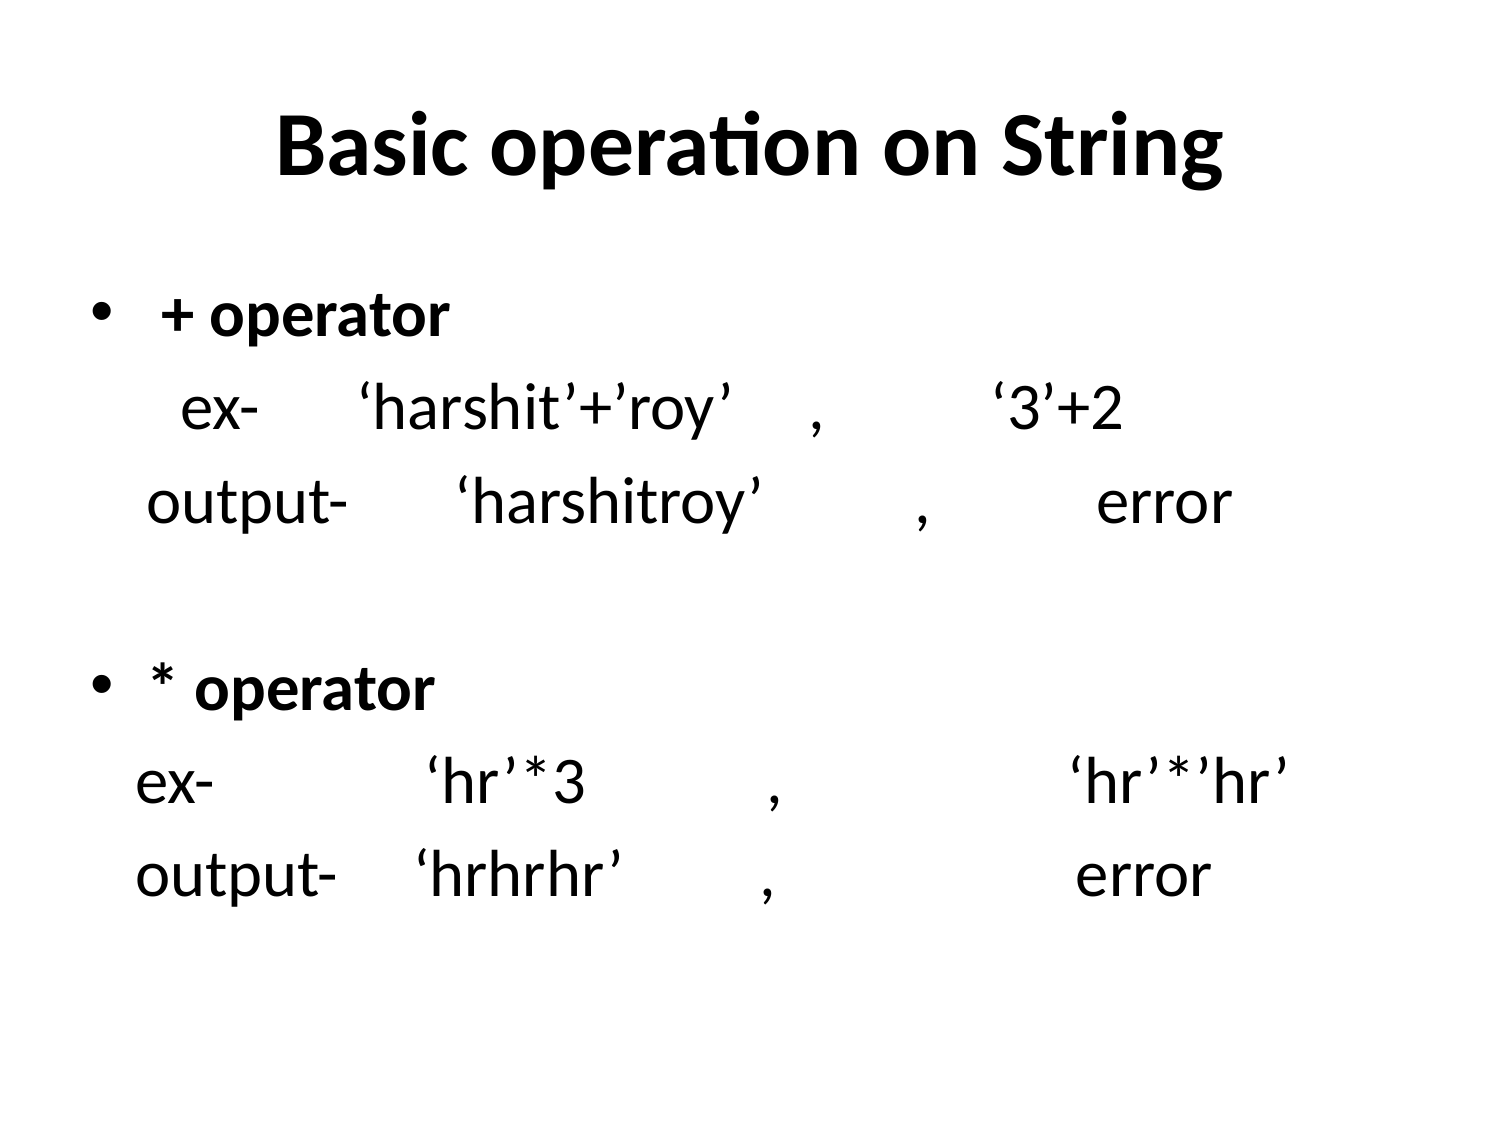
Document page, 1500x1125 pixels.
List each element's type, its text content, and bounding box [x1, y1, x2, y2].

title Basic operation on String [75, 45, 1425, 233]
list + operator ex- ‘harshit’+’roy’ , ‘3’+2 output- ‘harshitroy’ , error * operator ex- ‘hr’*3 , ‘hr’*’hr’ output- ‘hrhrhr’ , error [75, 262, 1425, 1005]
